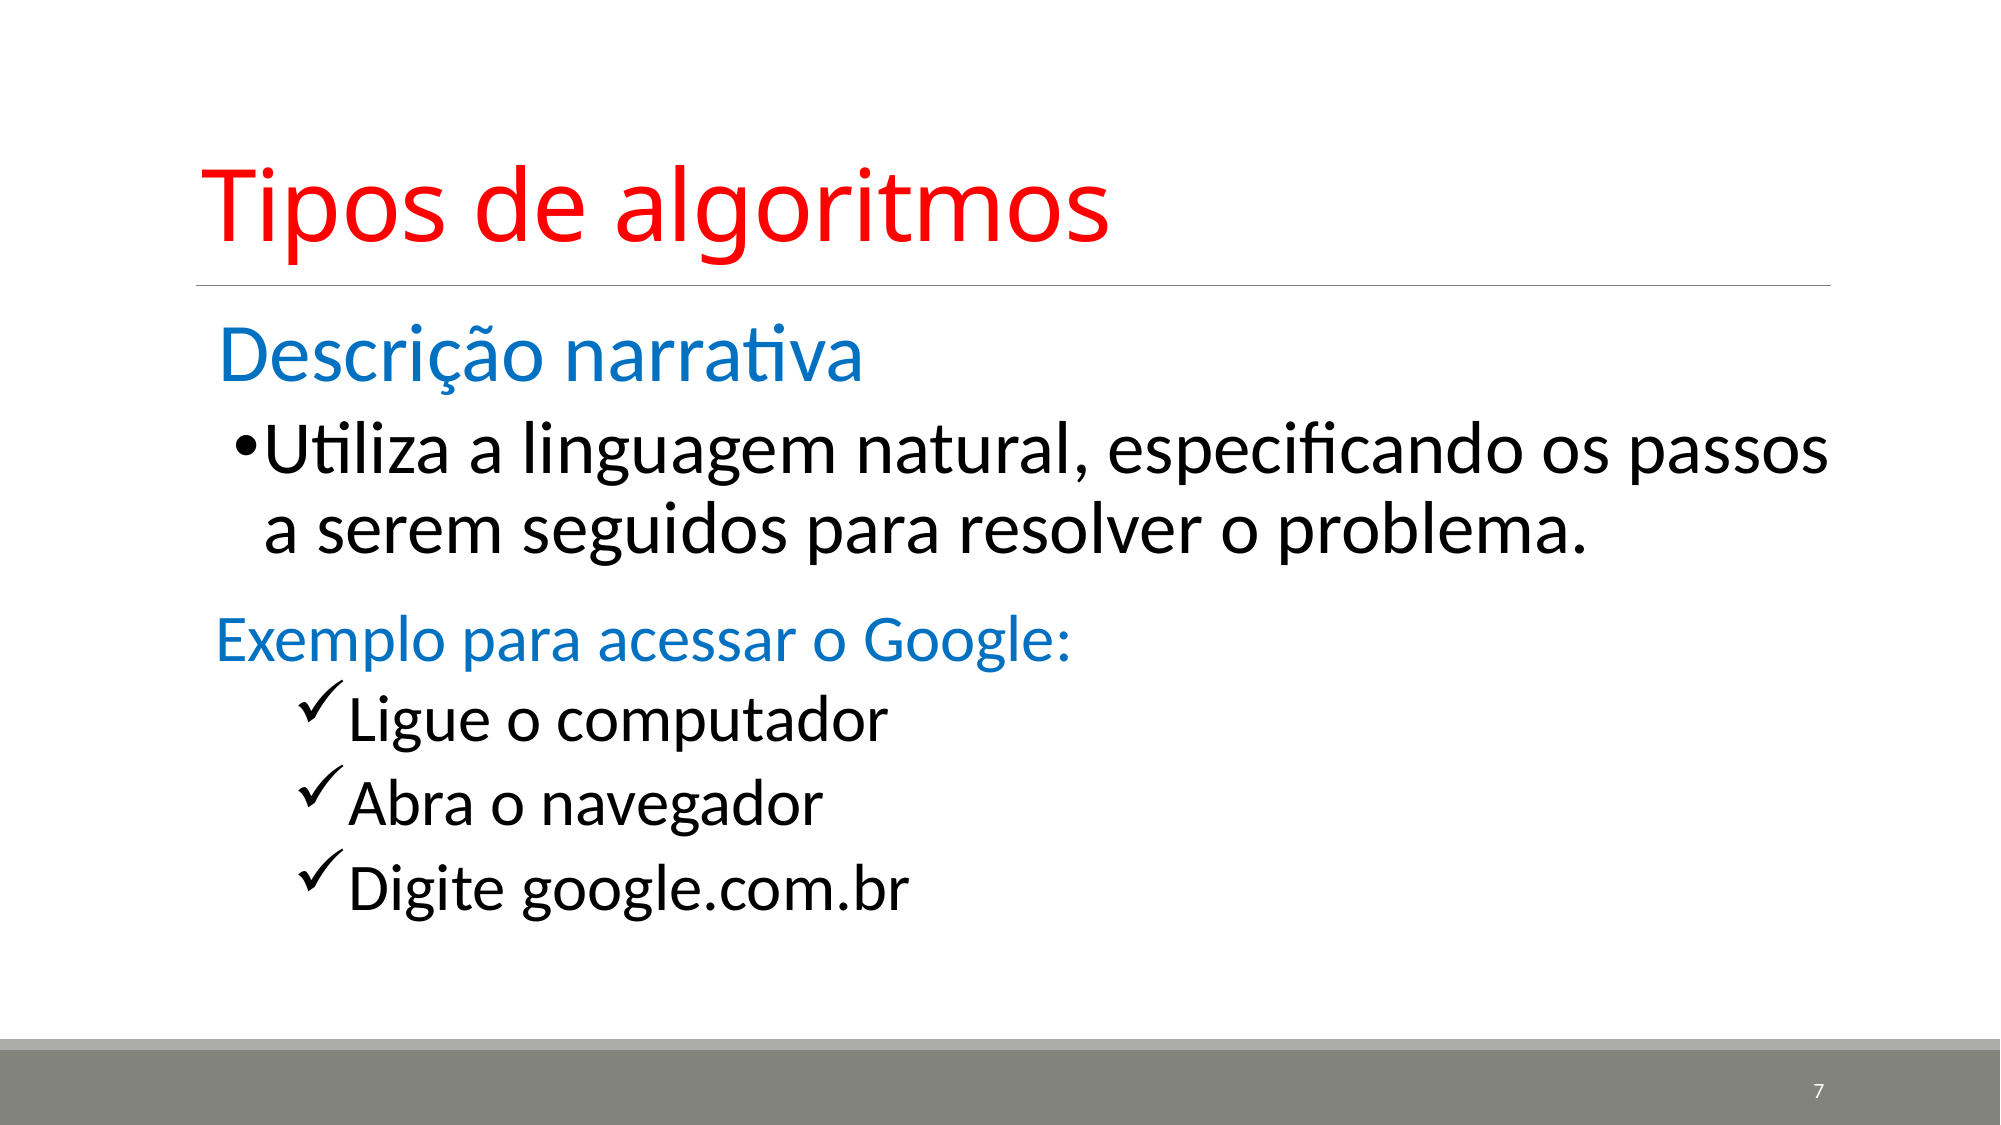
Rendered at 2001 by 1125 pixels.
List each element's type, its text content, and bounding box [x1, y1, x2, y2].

title Tipos de algoritmos [186, 127, 1987, 269]
slide_number 7 [1624, 1059, 1840, 1120]
list Descrição narrativa Utiliza a linguagem natural, especificando os passos a serem seguidos para resolver o problema. Exemplo para acessar o Google: Ligue o computador Abra o navegador Digite google.com.br [200, 302, 1854, 940]
